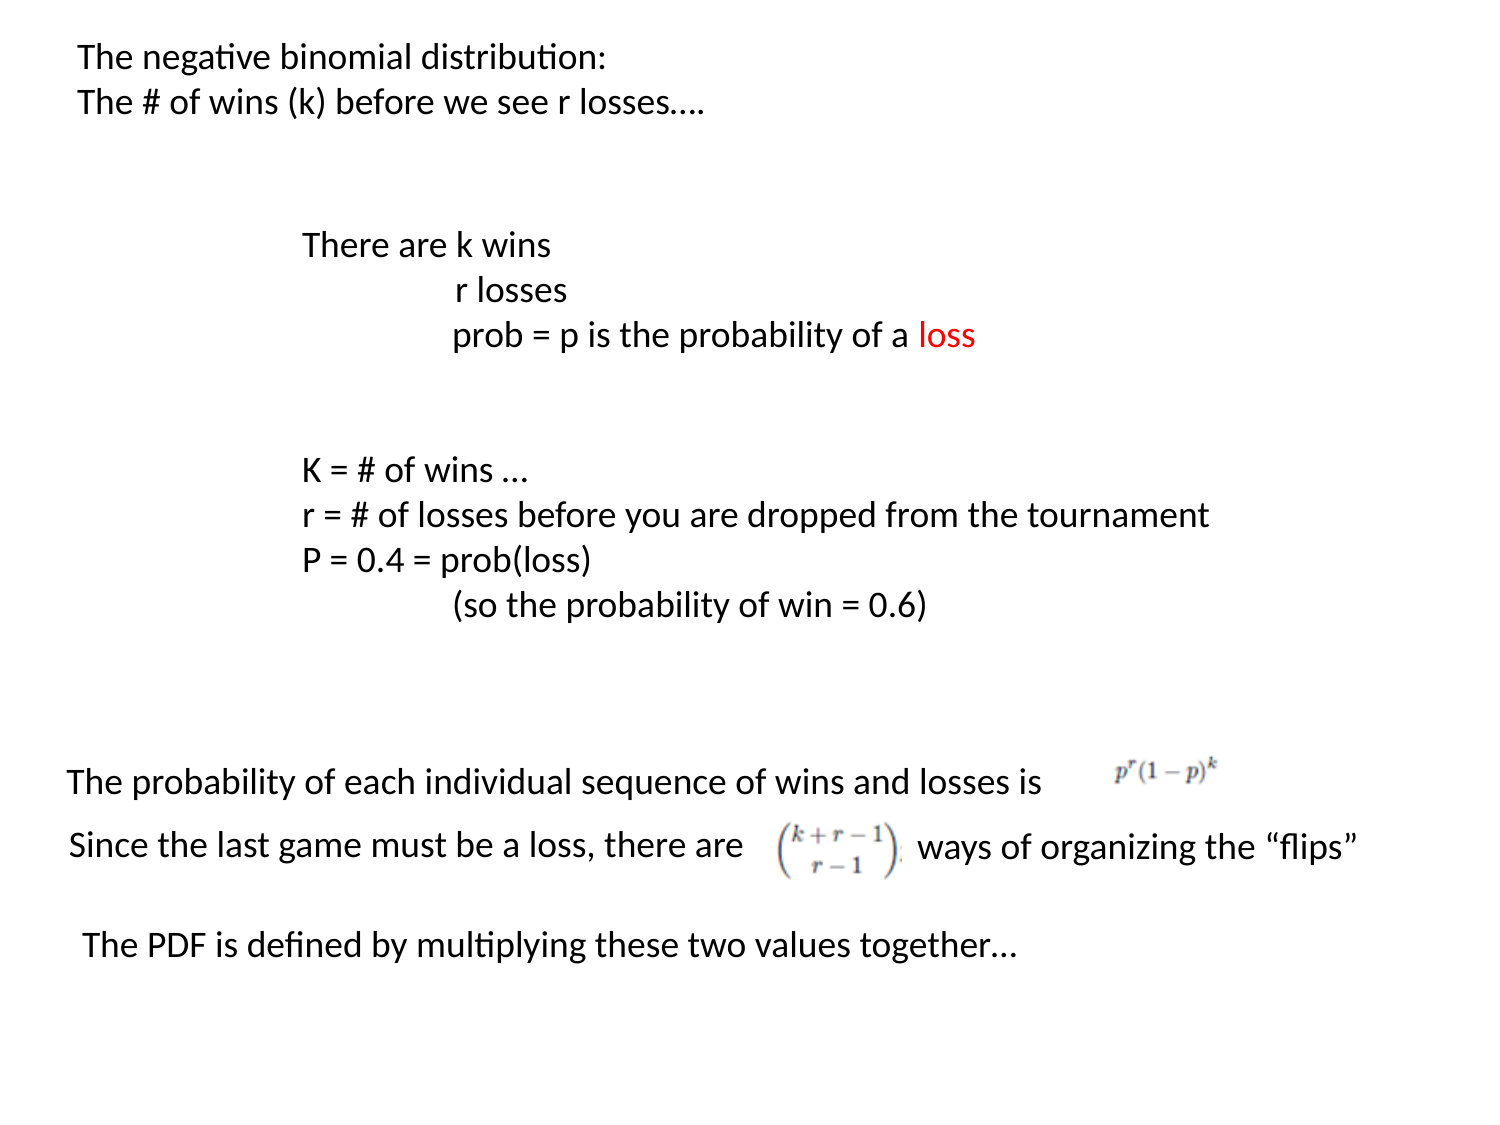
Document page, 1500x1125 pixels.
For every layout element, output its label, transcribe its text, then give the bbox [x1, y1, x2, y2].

text_box ways of organizing the “flips” [905, 814, 1374, 875]
text_box Since the last game must be a loss, there are [54, 812, 769, 873]
text_box There are k wins r losses prob = p is the probability of a loss K = # of wins … r = # of losses before you are dropped from the tournament P = 0.4 = prob(loss) (so the probability of win = 0.6) [287, 212, 1425, 633]
picture [774, 799, 902, 891]
text_box The negative binomial distribution: The # of wins (k) before we see r losses…. [62, 24, 1413, 130]
text_box The probability of each individual sequence of wins and losses is [51, 749, 1076, 810]
picture [1112, 724, 1219, 801]
text_box The PDF is defined by multiplying these two values together… [67, 912, 1034, 973]
